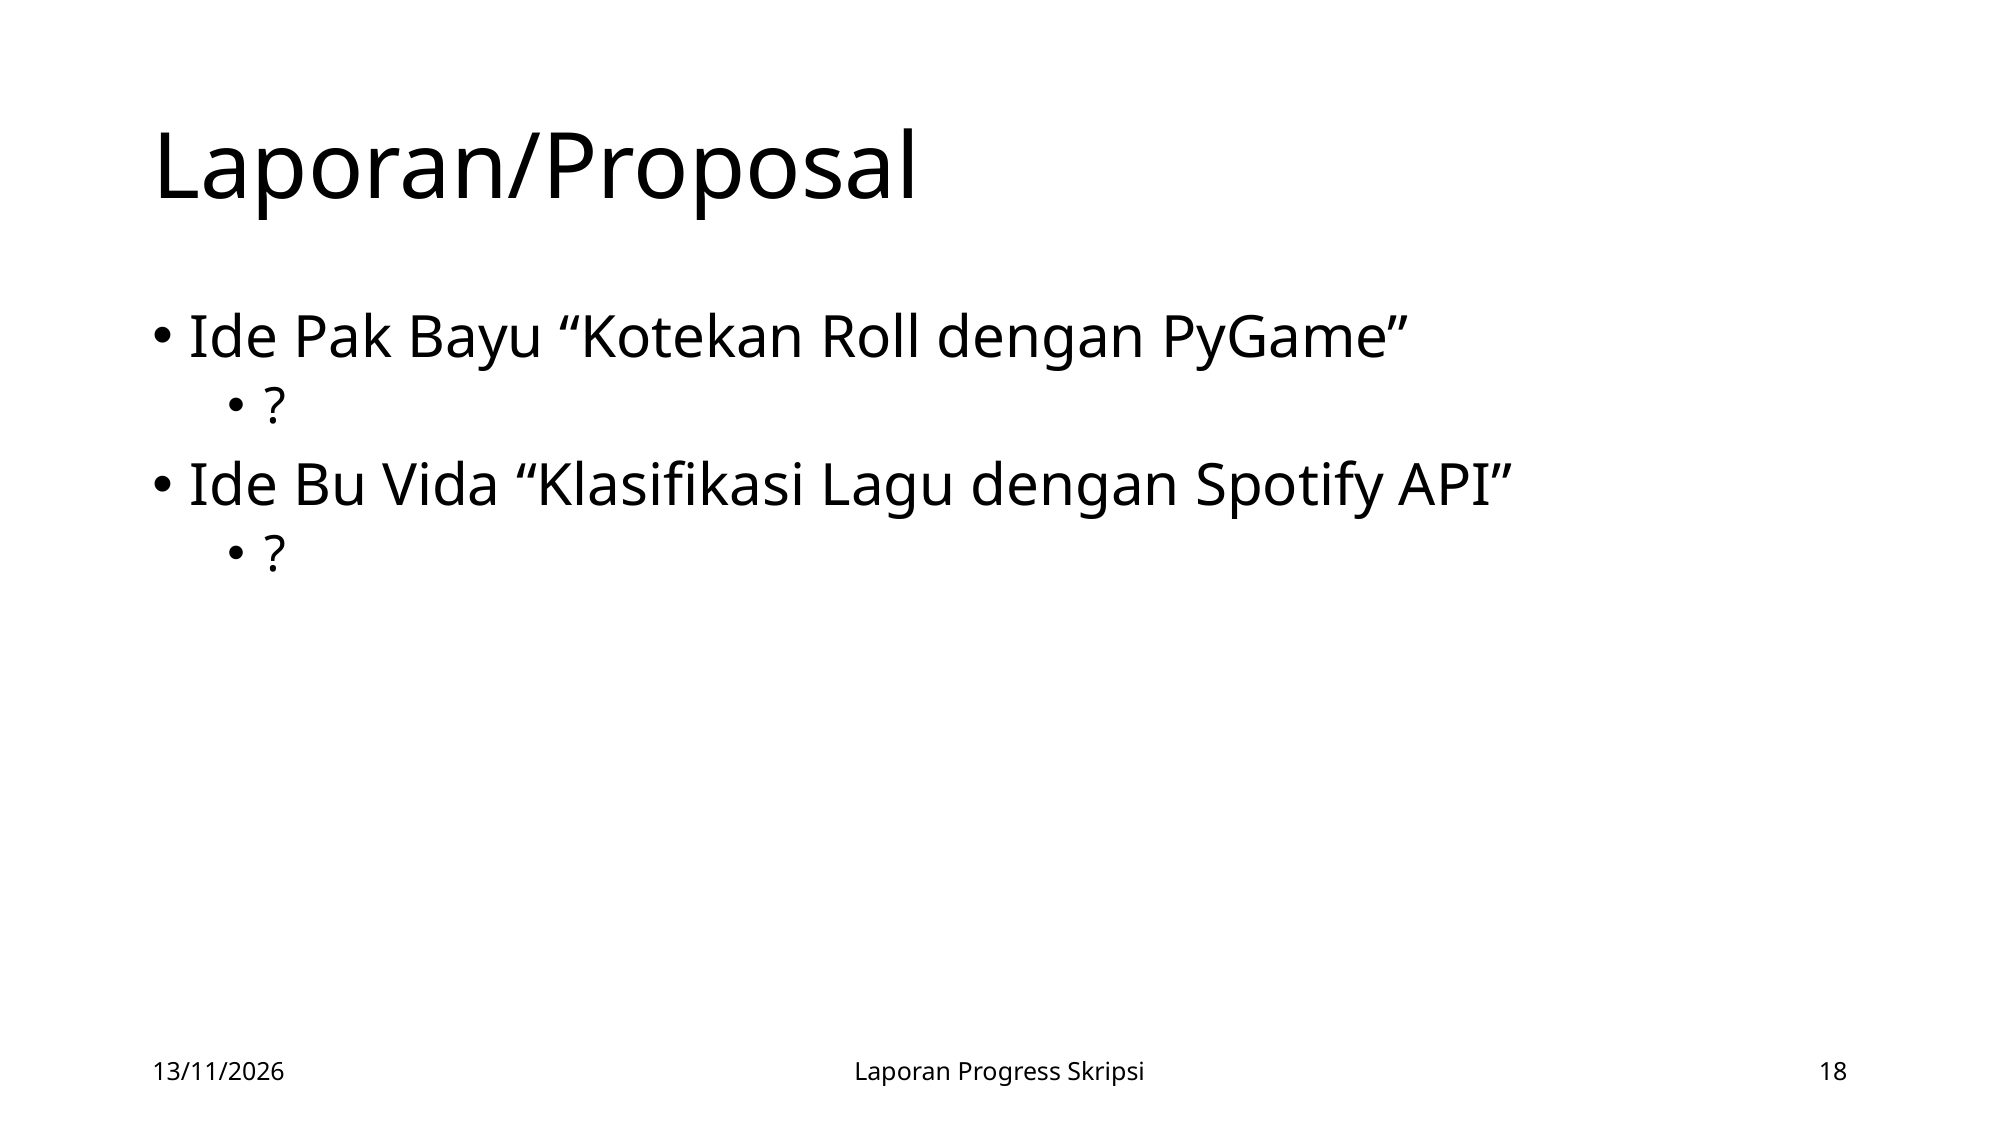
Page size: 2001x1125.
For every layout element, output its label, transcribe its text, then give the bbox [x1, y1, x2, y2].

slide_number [137, 1042, 588, 1103]
list Ide Pak Bayu “Kotekan Roll dengan PyGame” ? Ide Bu Vida “Klasifikasi Lagu dengan Spotify API” ? [137, 299, 1863, 1014]
slide_number 18 [1412, 1042, 1863, 1103]
footer Laporan Progress Skripsi [662, 1042, 1338, 1103]
title Laporan/Proposal [137, 59, 1863, 278]
